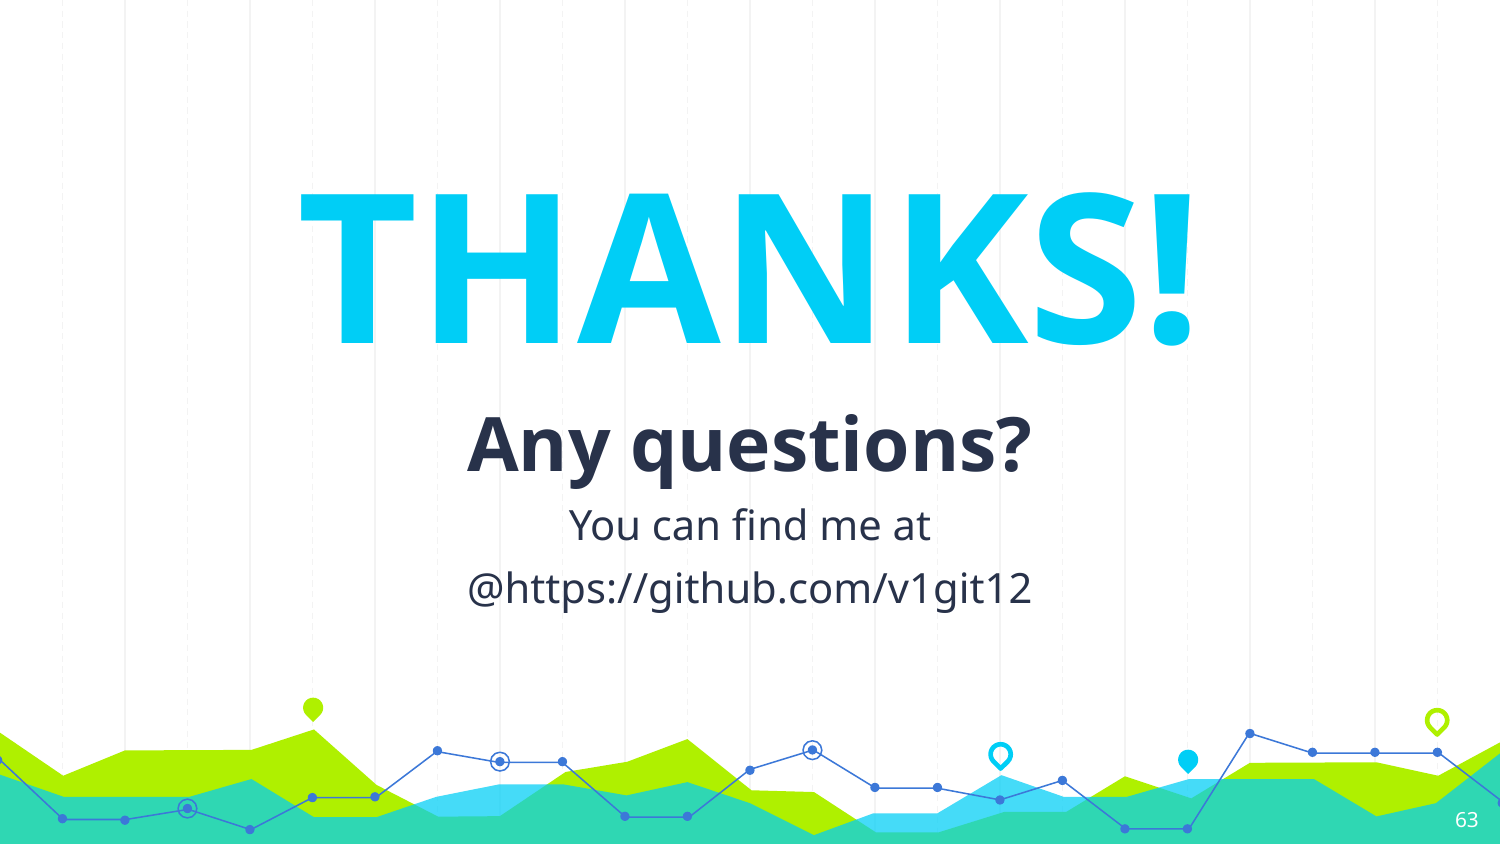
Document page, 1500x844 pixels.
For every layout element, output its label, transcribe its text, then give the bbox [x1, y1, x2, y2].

subtitle Any questions? You can find me at @https://github.com/v1git12 [209, 381, 1291, 658]
title THANKS! [209, 209, 1291, 381]
slide_number 63 [1403, 791, 1494, 844]
